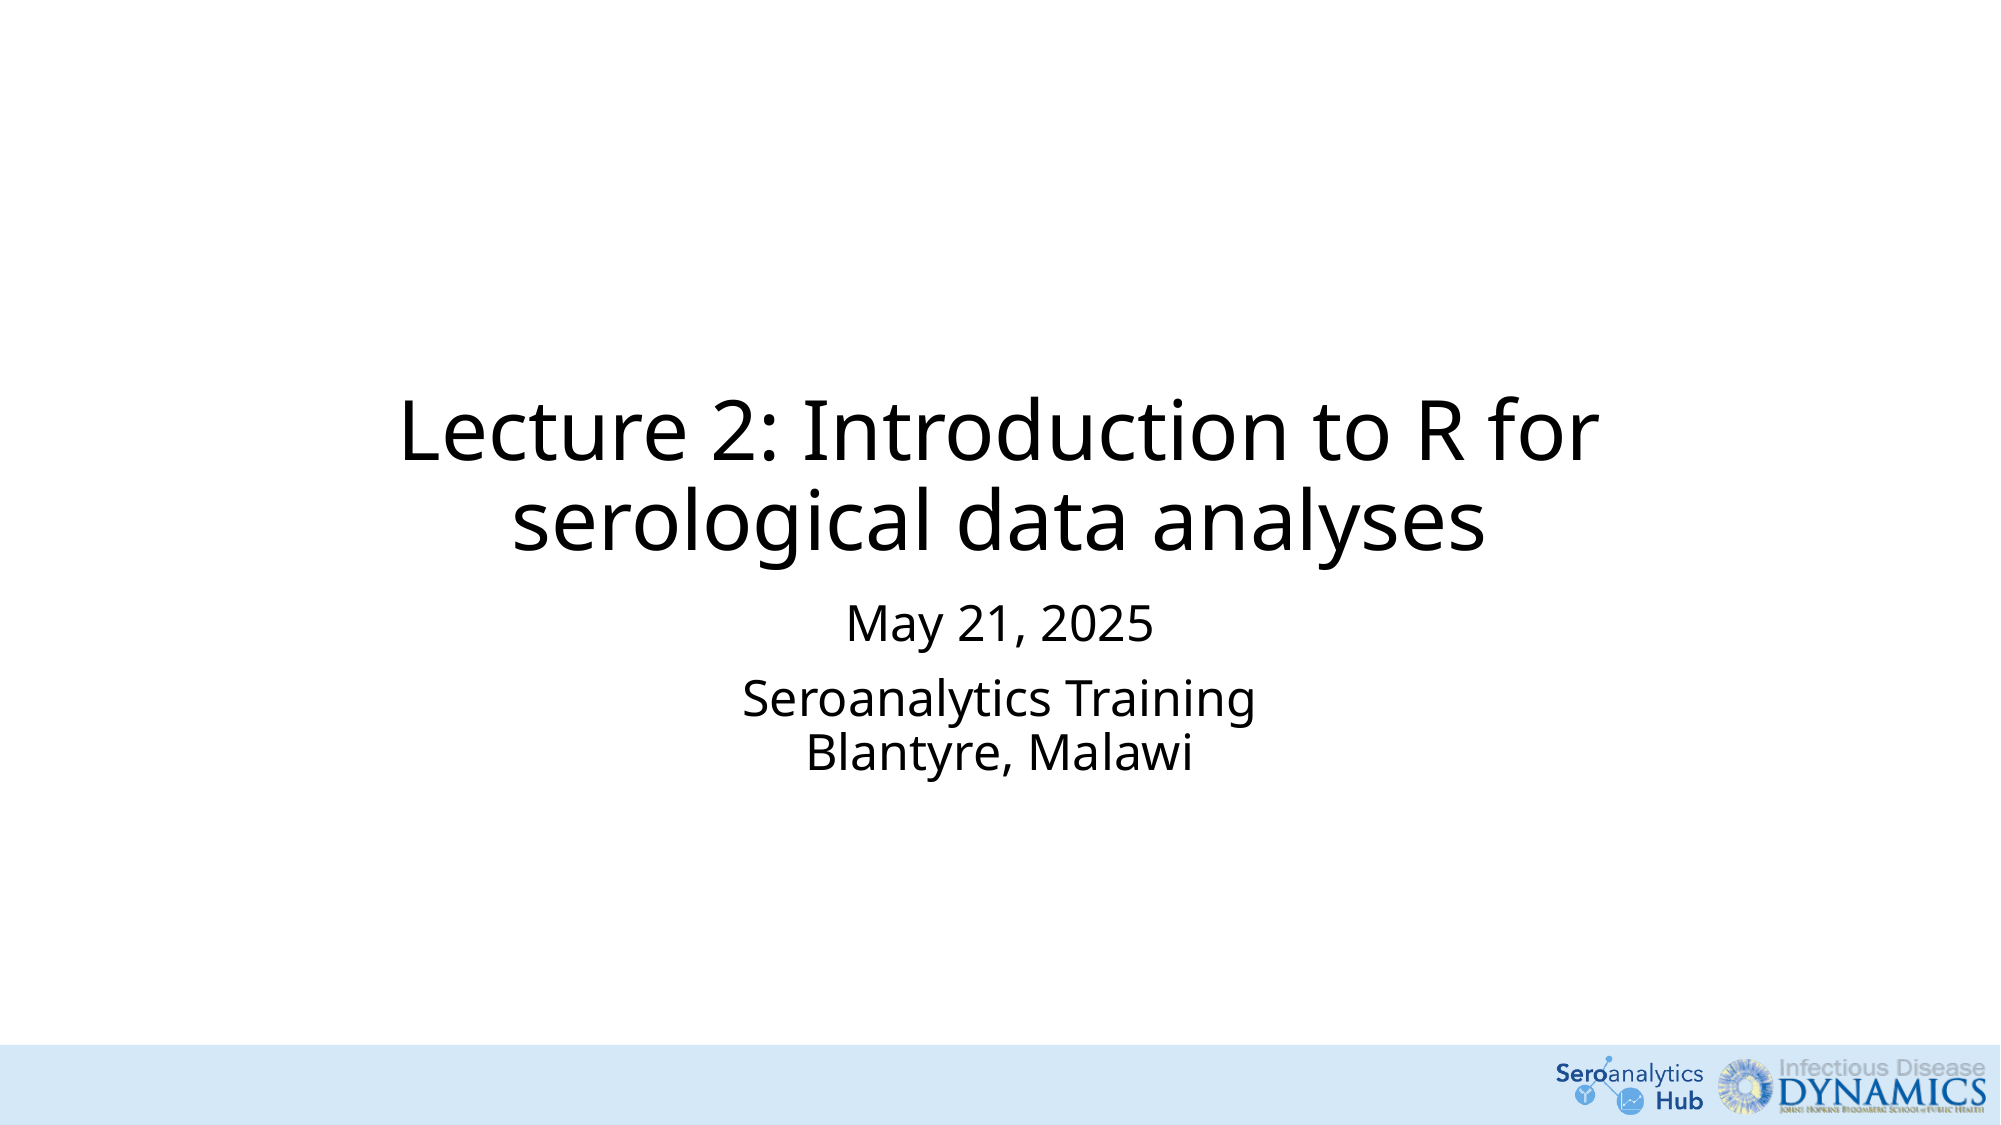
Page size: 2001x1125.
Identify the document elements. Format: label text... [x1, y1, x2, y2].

picture [1719, 1059, 1986, 1115]
title Lecture 2: Introduction to R for serological data analyses [249, 184, 1750, 576]
subtitle May 21, 2025 Seroanalytics Training Blantyre, Malawi [249, 590, 1750, 863]
